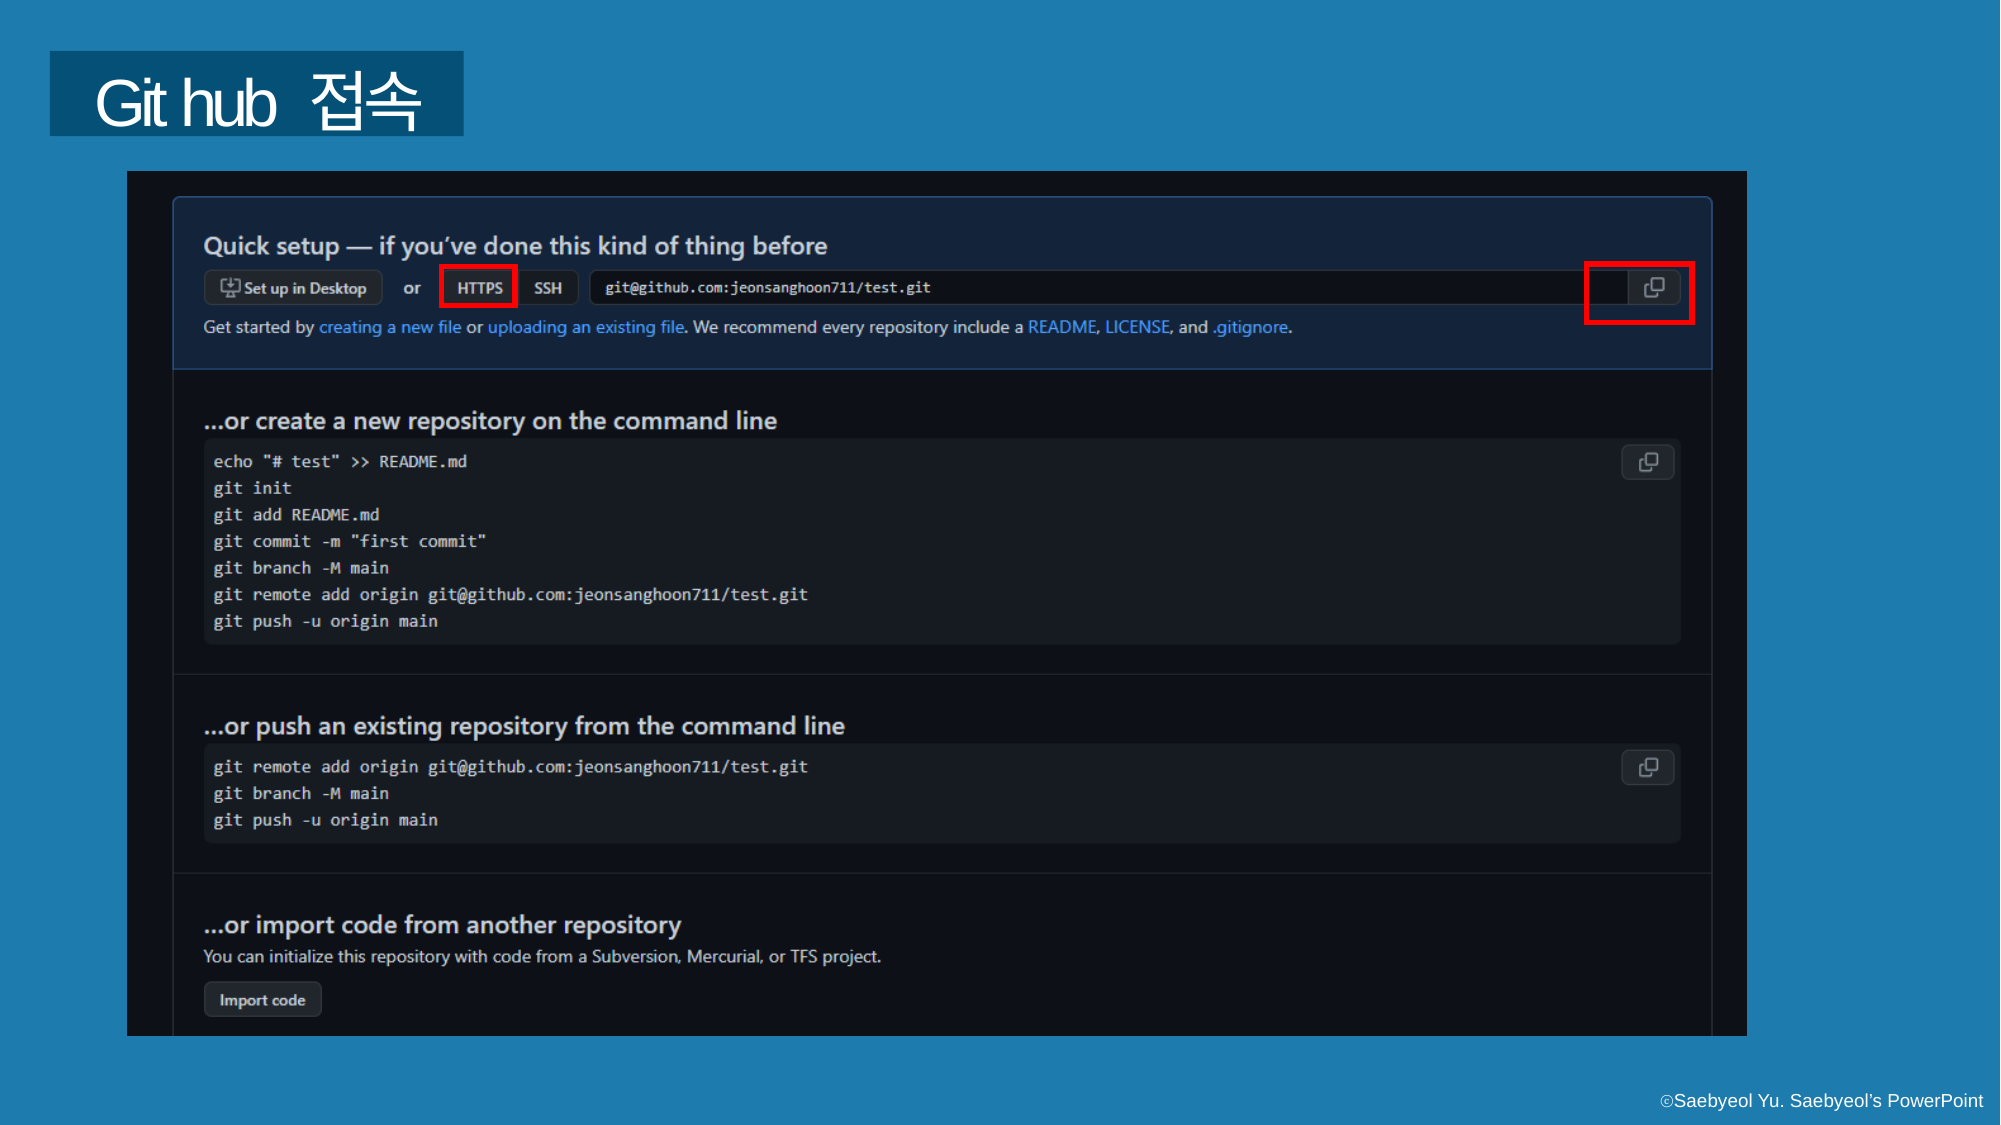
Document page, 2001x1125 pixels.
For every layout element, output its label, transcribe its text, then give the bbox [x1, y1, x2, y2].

picture [127, 171, 1747, 1036]
text_box [49, 50, 465, 137]
text_box Git hub 접속 [72, 52, 442, 148]
